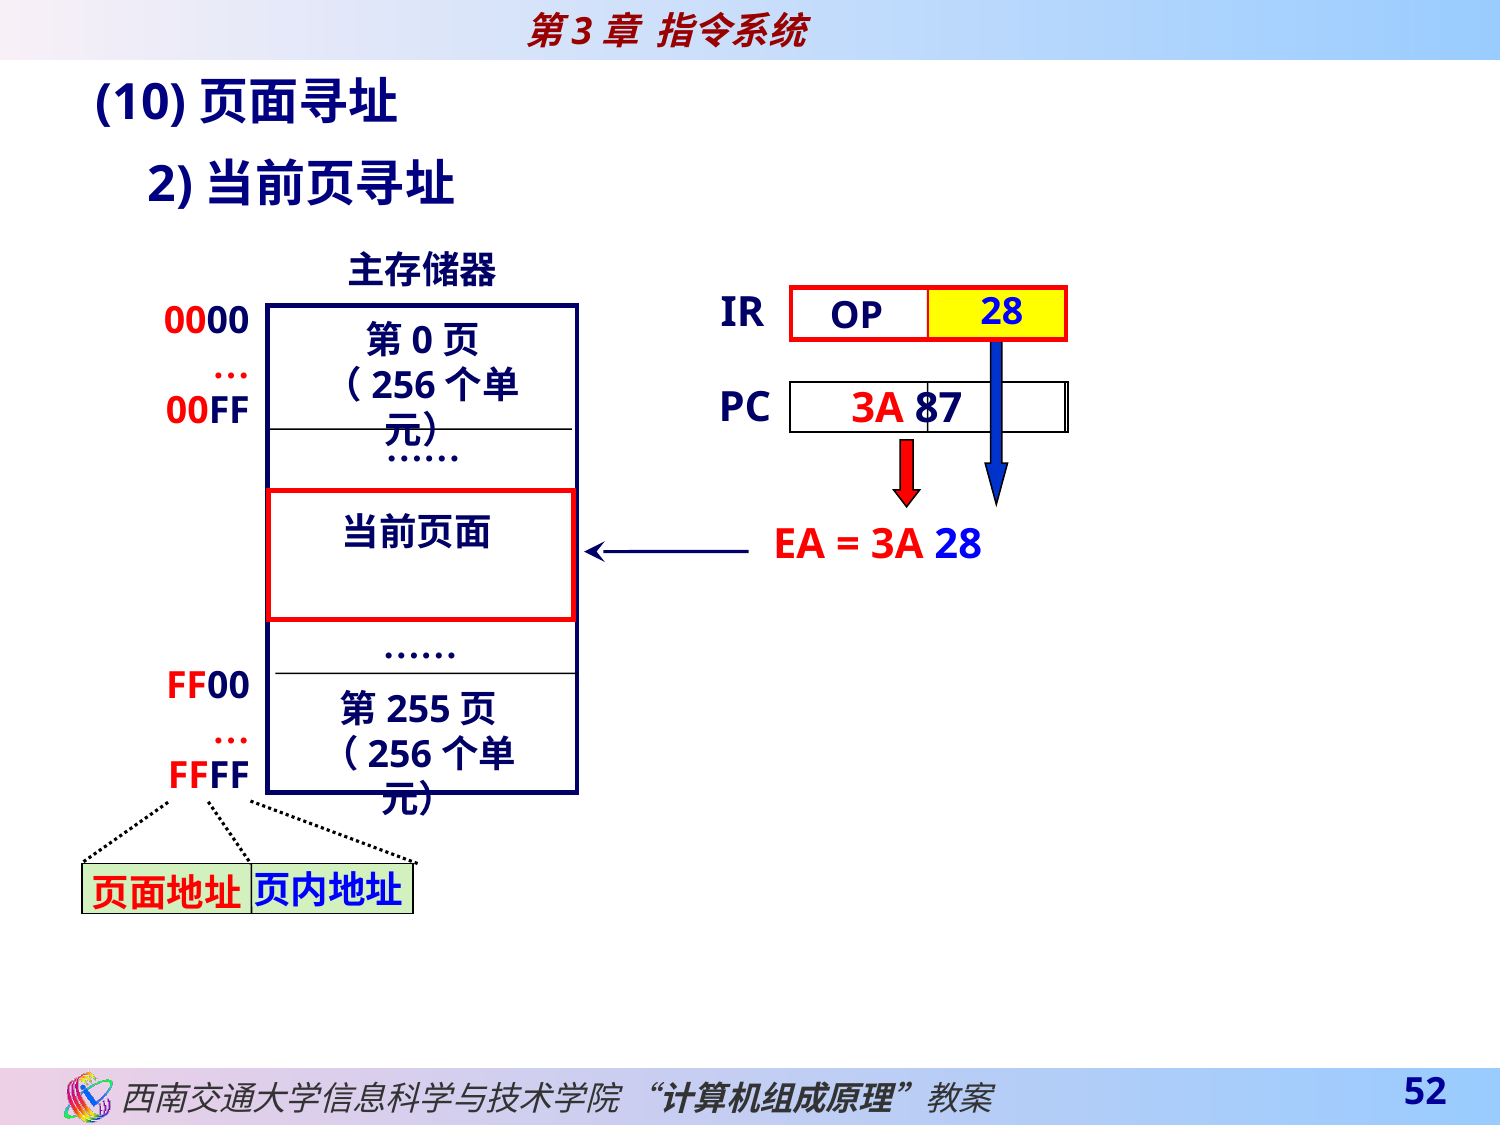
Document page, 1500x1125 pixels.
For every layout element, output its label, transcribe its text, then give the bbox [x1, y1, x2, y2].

text_box 2)当前页寻址 [132, 143, 1301, 219]
text_box (10)页面寻址 [80, 62, 543, 137]
picture [62, 1068, 114, 1124]
text_box [1226, 0, 1230, 60]
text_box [64, 238, 1104, 922]
